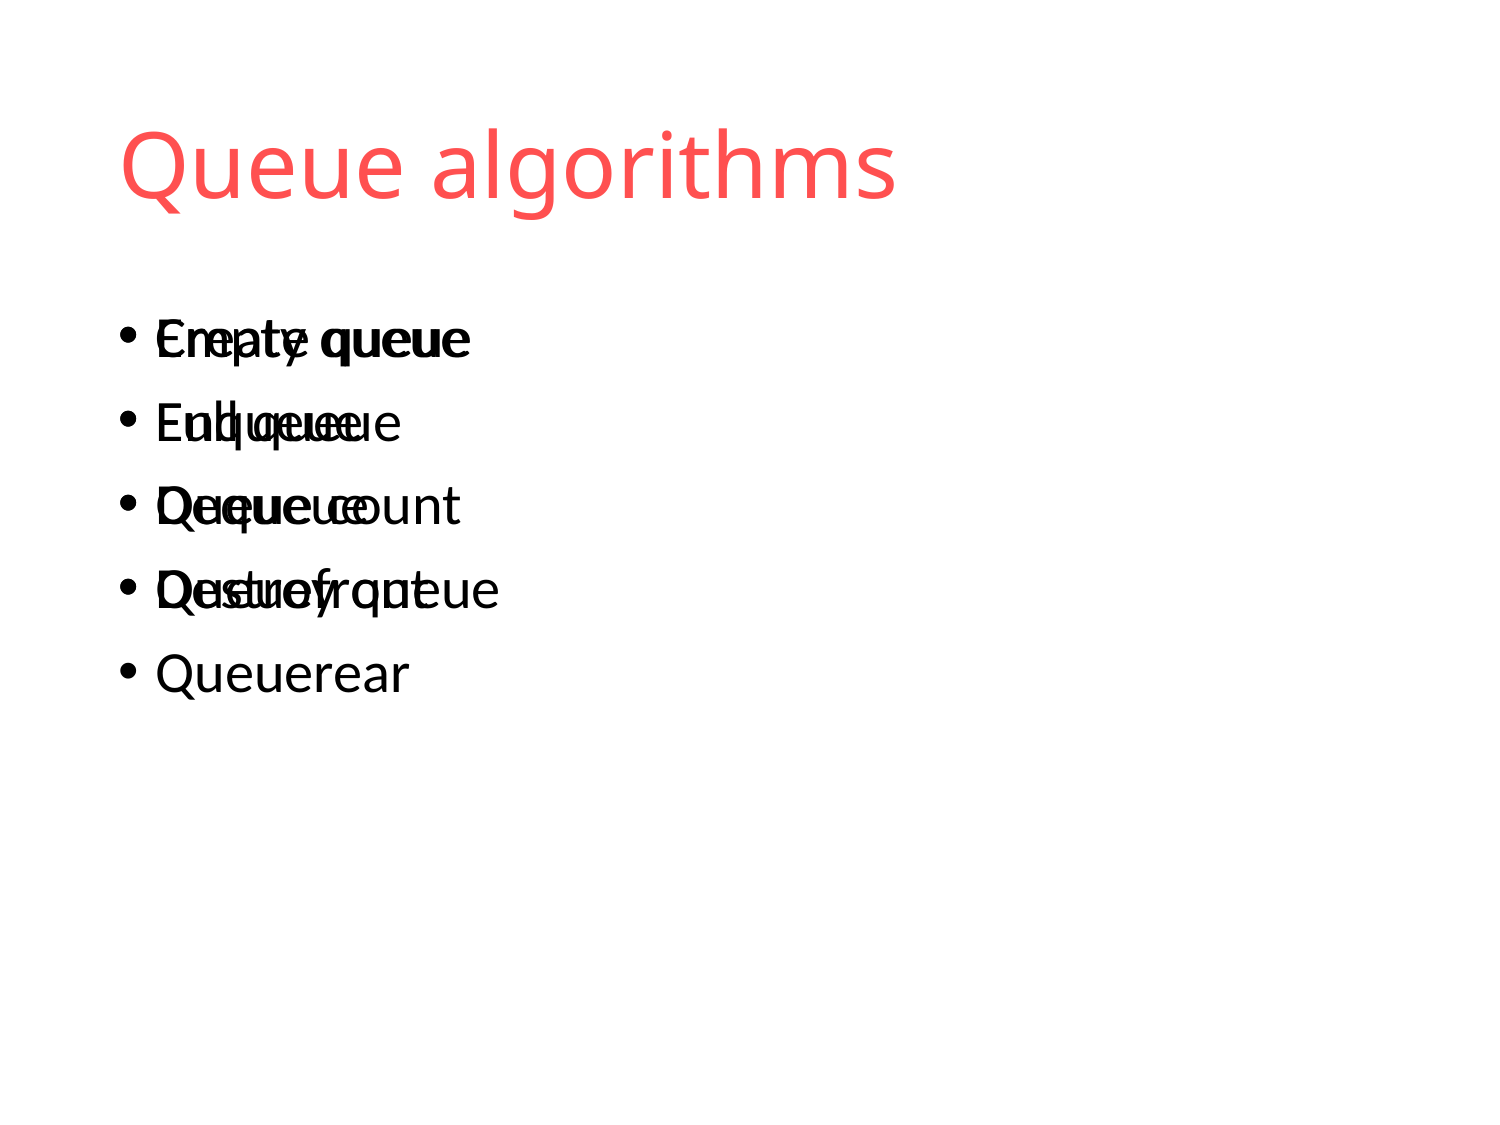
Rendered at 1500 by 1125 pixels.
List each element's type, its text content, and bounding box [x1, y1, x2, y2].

title Queue algorithms [103, 59, 1397, 278]
list Empty queue Full queue Queue count Destroy queue [103, 299, 1397, 1014]
